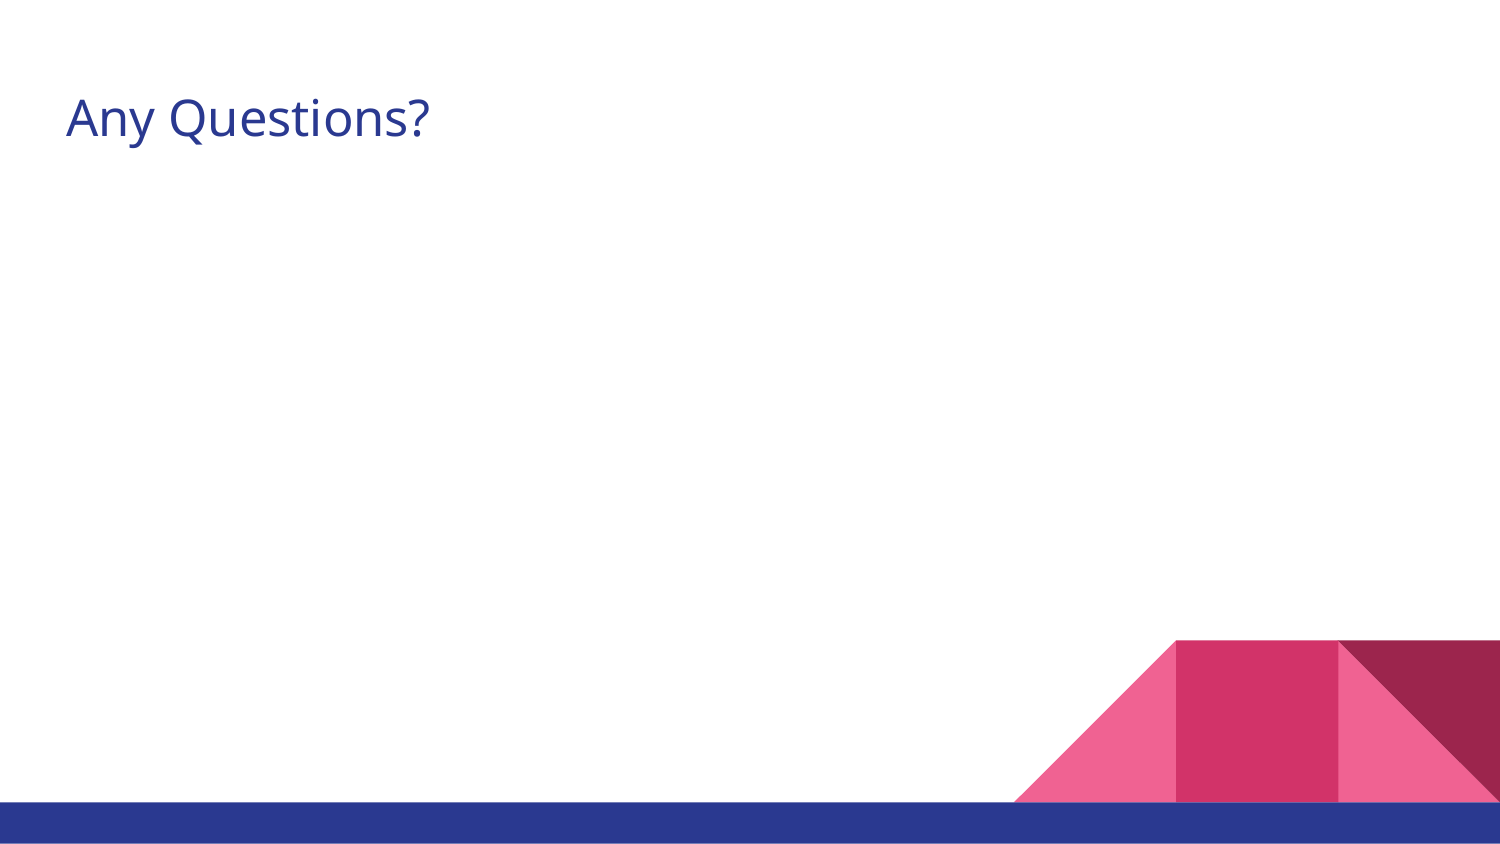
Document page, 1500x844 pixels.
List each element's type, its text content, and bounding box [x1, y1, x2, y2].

title Any Questions? [51, 67, 1449, 167]
